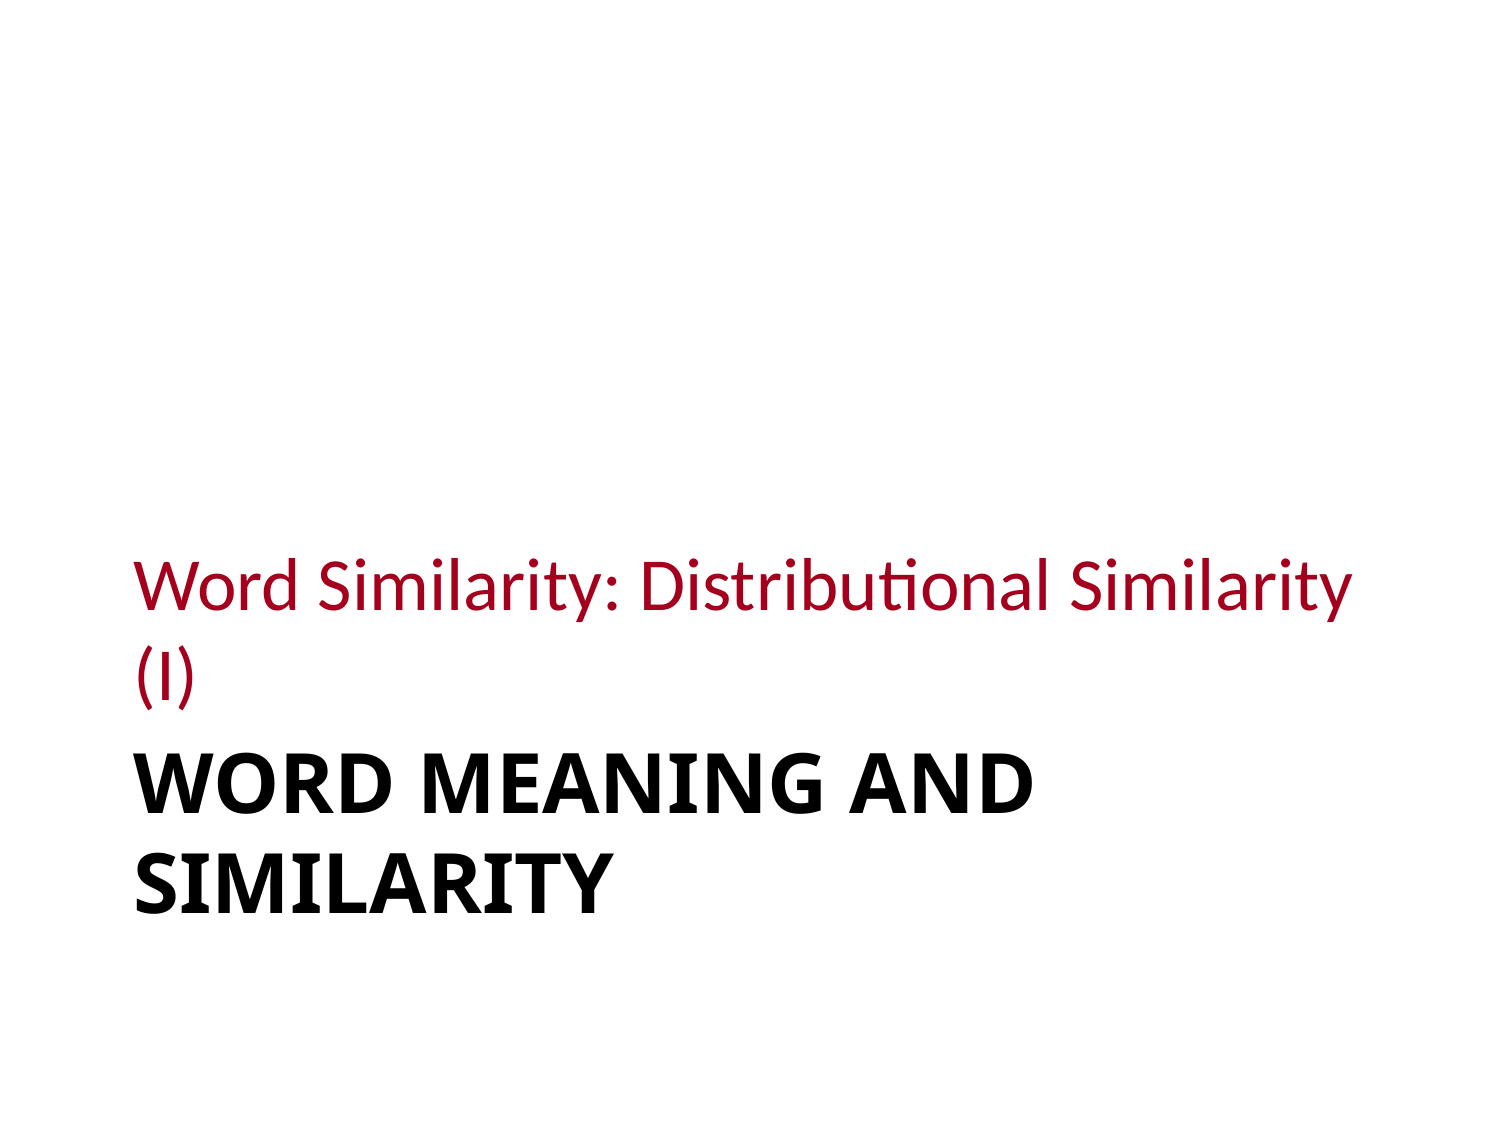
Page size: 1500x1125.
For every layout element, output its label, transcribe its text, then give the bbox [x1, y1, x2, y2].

list Word Similarity: Distributional Similarity (I) [118, 476, 1394, 723]
title Word Meaning and Similarity [118, 723, 1394, 947]
